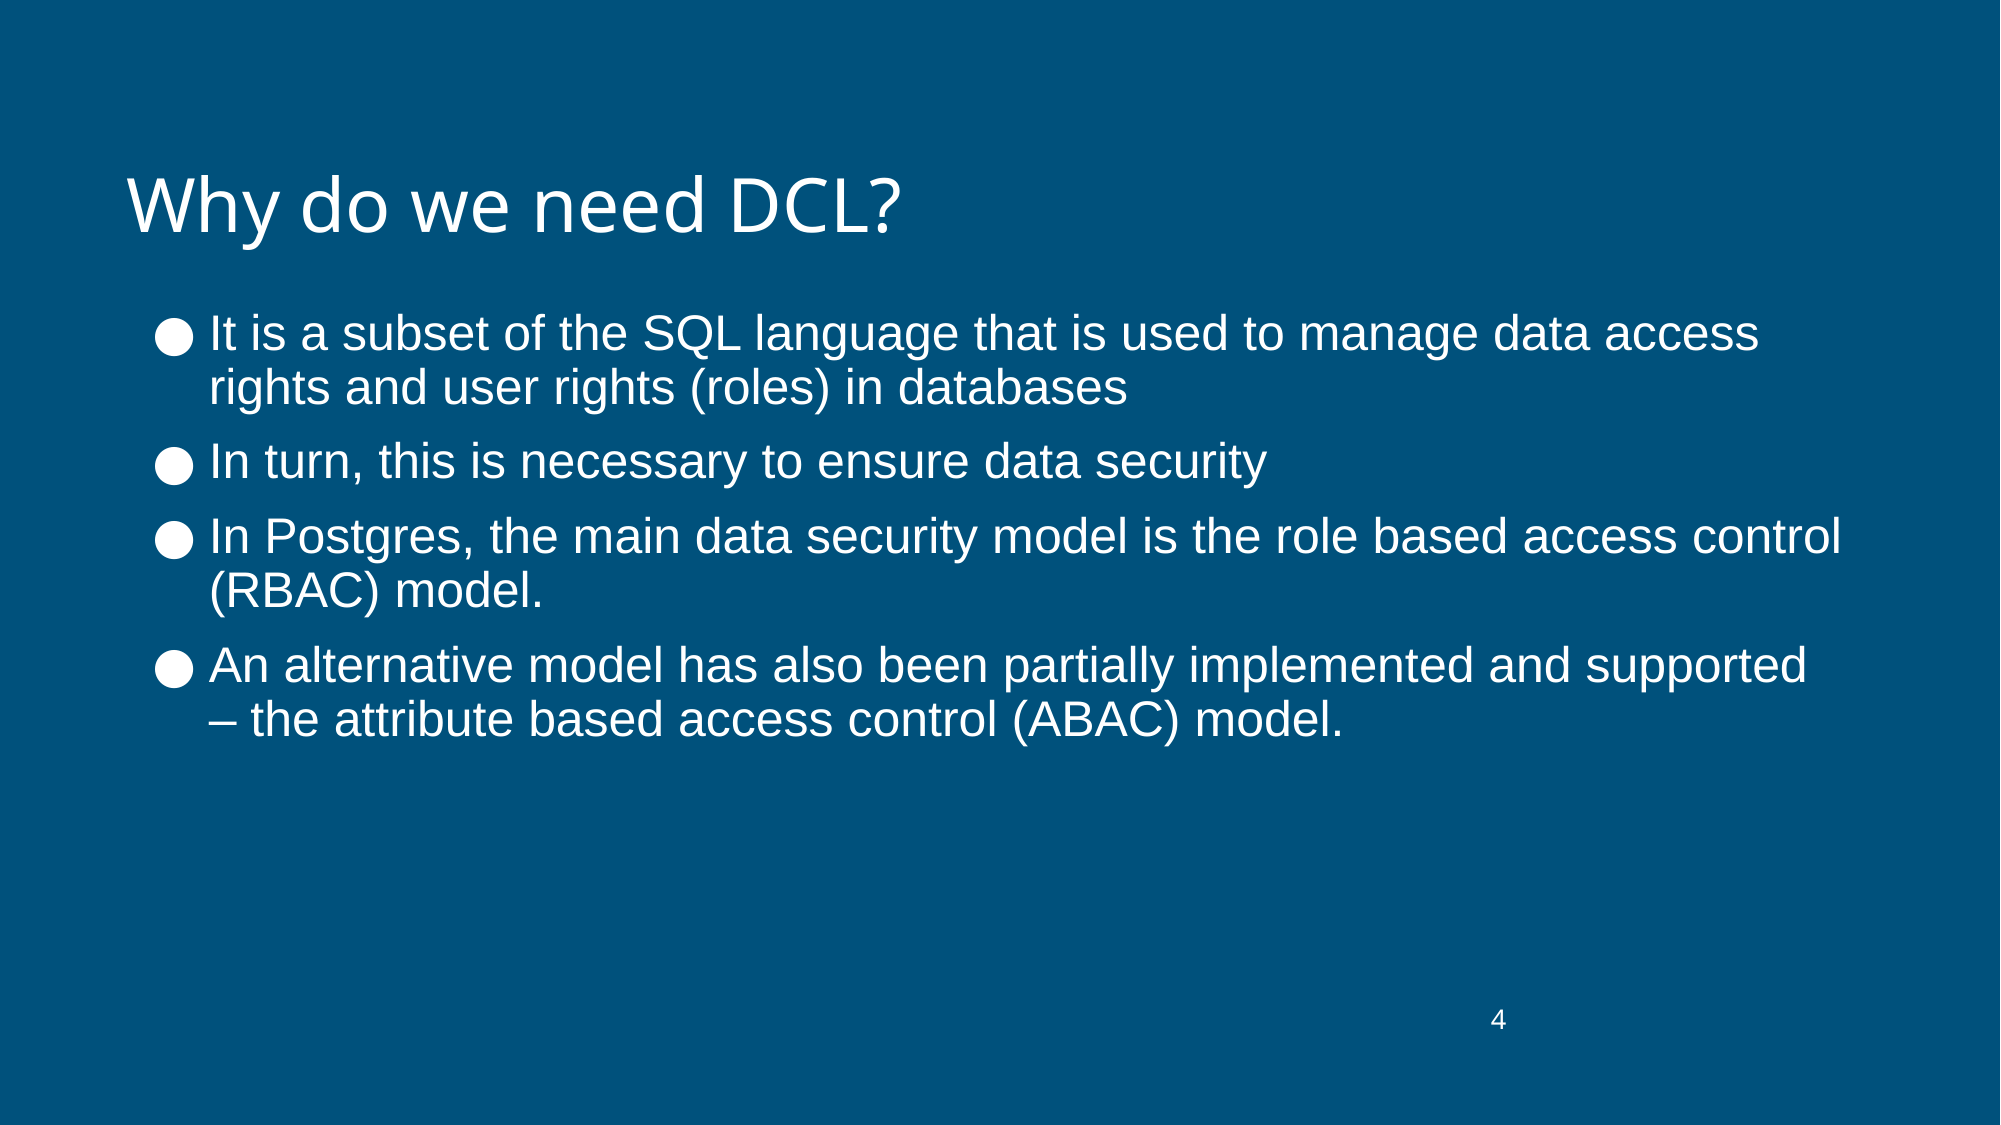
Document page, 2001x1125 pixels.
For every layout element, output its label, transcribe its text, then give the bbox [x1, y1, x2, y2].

list It is a subset of the SQL language that is used to manage data access rights and user rights (roles) in databases In turn, this is necessary to ensure data security In Postgres, the main data security model is the role based access control (RBAC) model. An alternative model has also been partially implemented and supported – the attribute based access control (ABAC) model. [137, 299, 1863, 871]
slide_number ‹#› [1409, 991, 1522, 1051]
title Why do we need DCL? [111, 99, 1522, 317]
